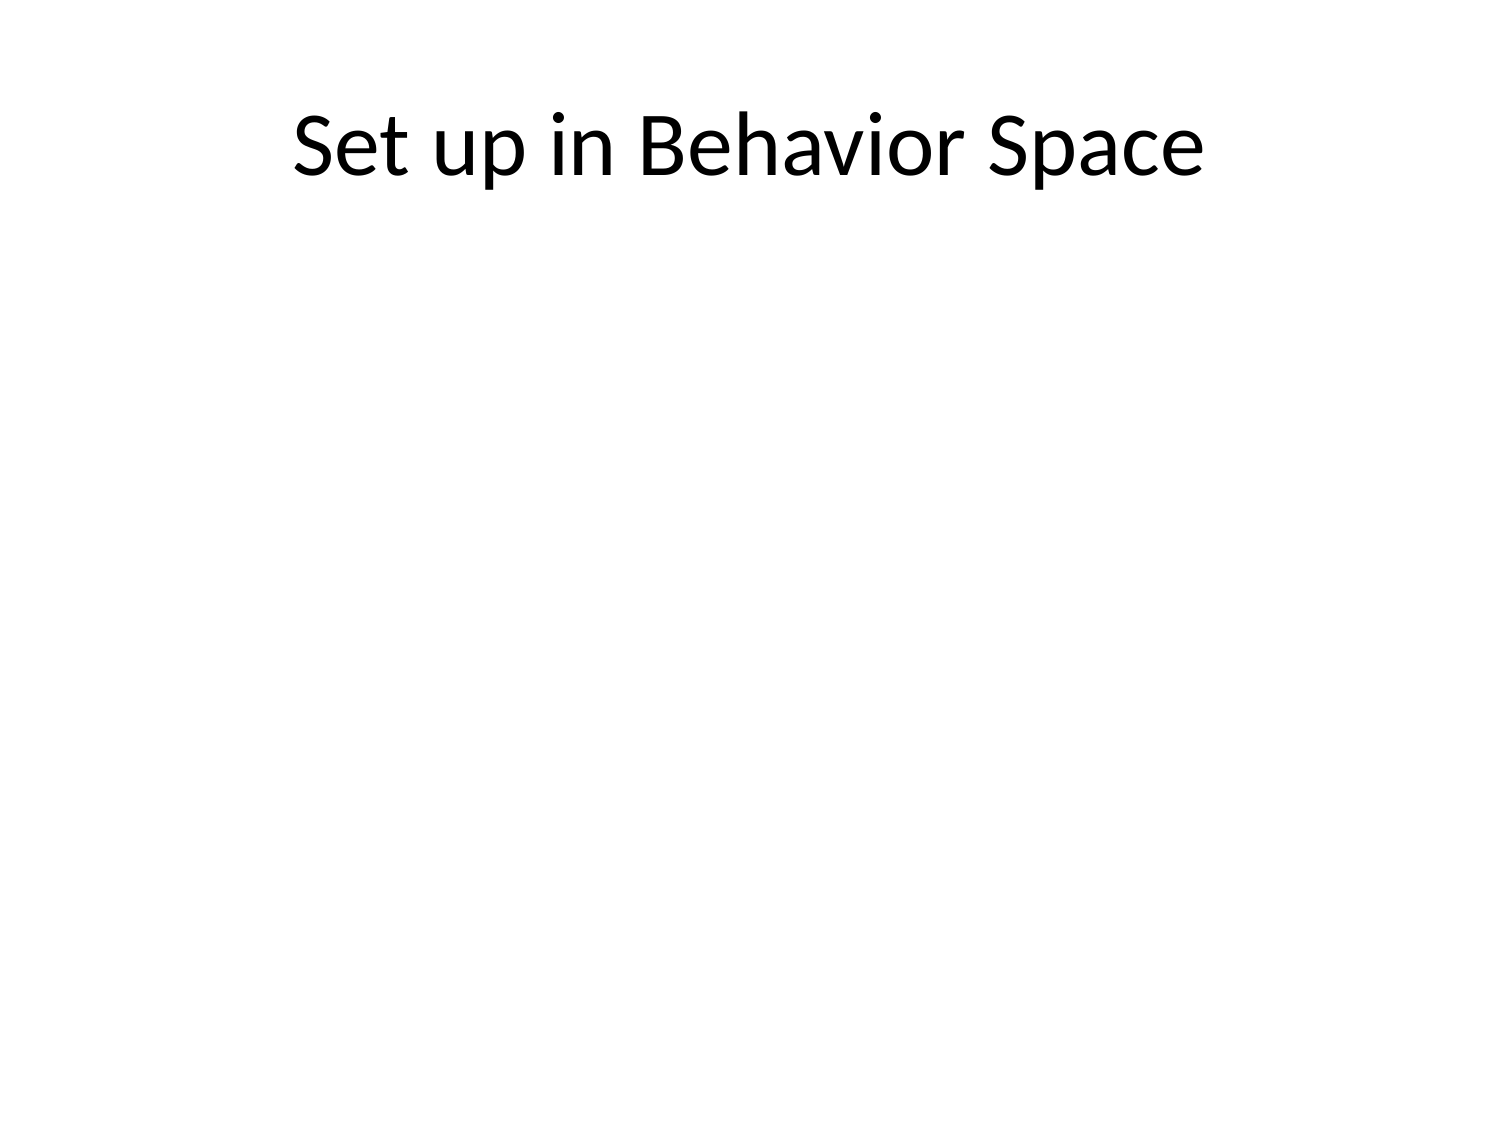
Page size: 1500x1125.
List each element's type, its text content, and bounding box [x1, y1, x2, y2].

title Set up in Behavior Space [75, 45, 1425, 233]
